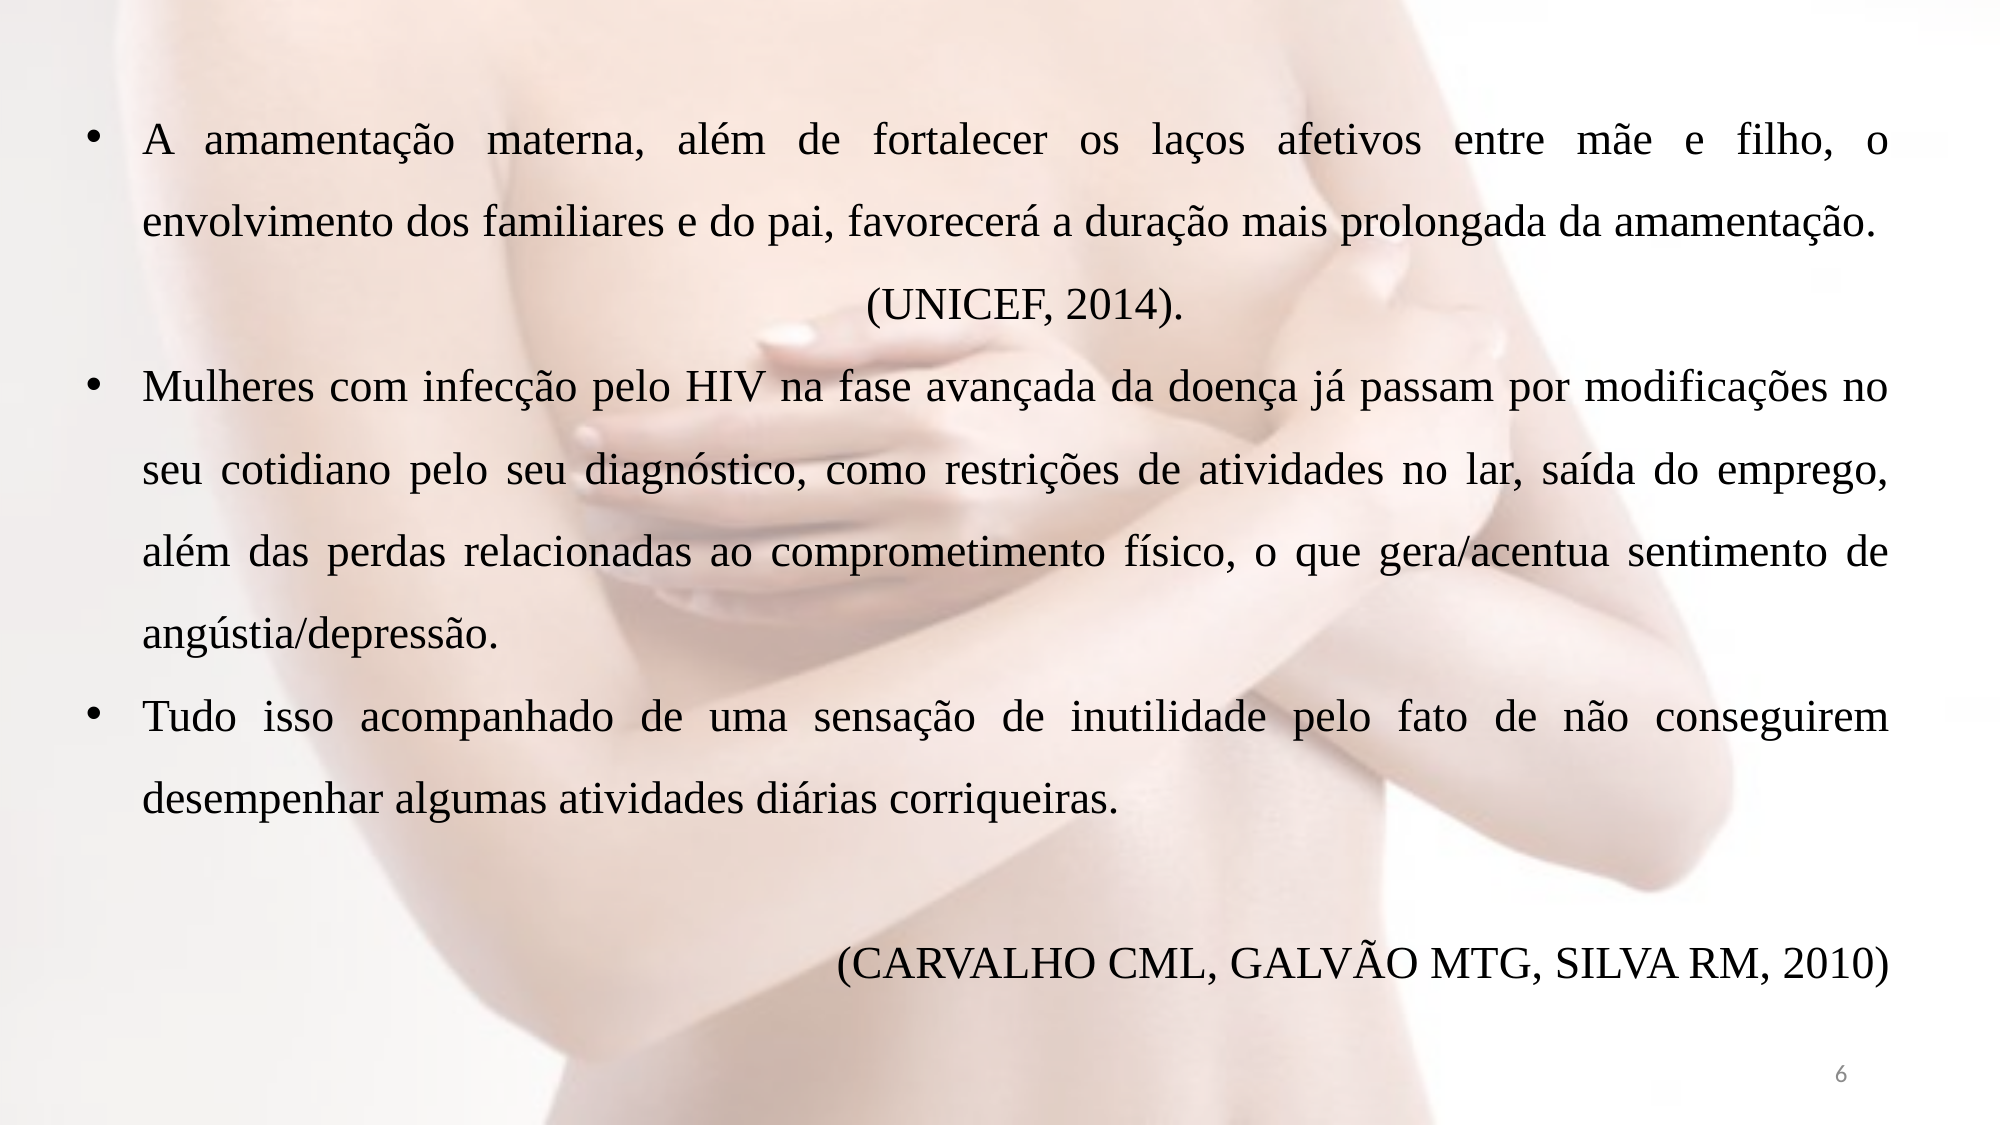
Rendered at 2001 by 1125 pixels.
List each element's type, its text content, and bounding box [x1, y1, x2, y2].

text_box A amamentação materna, além de fortalecer os laços afetivos entre mãe e filho, o envolvimento dos familiares e do pai, favorecerá a duração mais prolongada da amamentação. (UNICEF, 2014). Mulheres com infecção pelo HIV na fase avançada da doença já passam por modificações no seu cotidiano pelo seu diagnóstico, como restrições de atividades no lar, saída do emprego, além das perdas relacionadas ao comprometimento físico, o que gera/acentua sentimento de angústia/depressão. Tudo isso acompanhado de uma sensação de inutilidade pelo fato de não conseguirem desempenhar algumas atividades diárias corriqueiras. (CARVALHO CML, GALVÃO MTG, SILVA RM, 2010) [71, 73, 1906, 1078]
slide_number 6 [1412, 1078, 1863, 1103]
